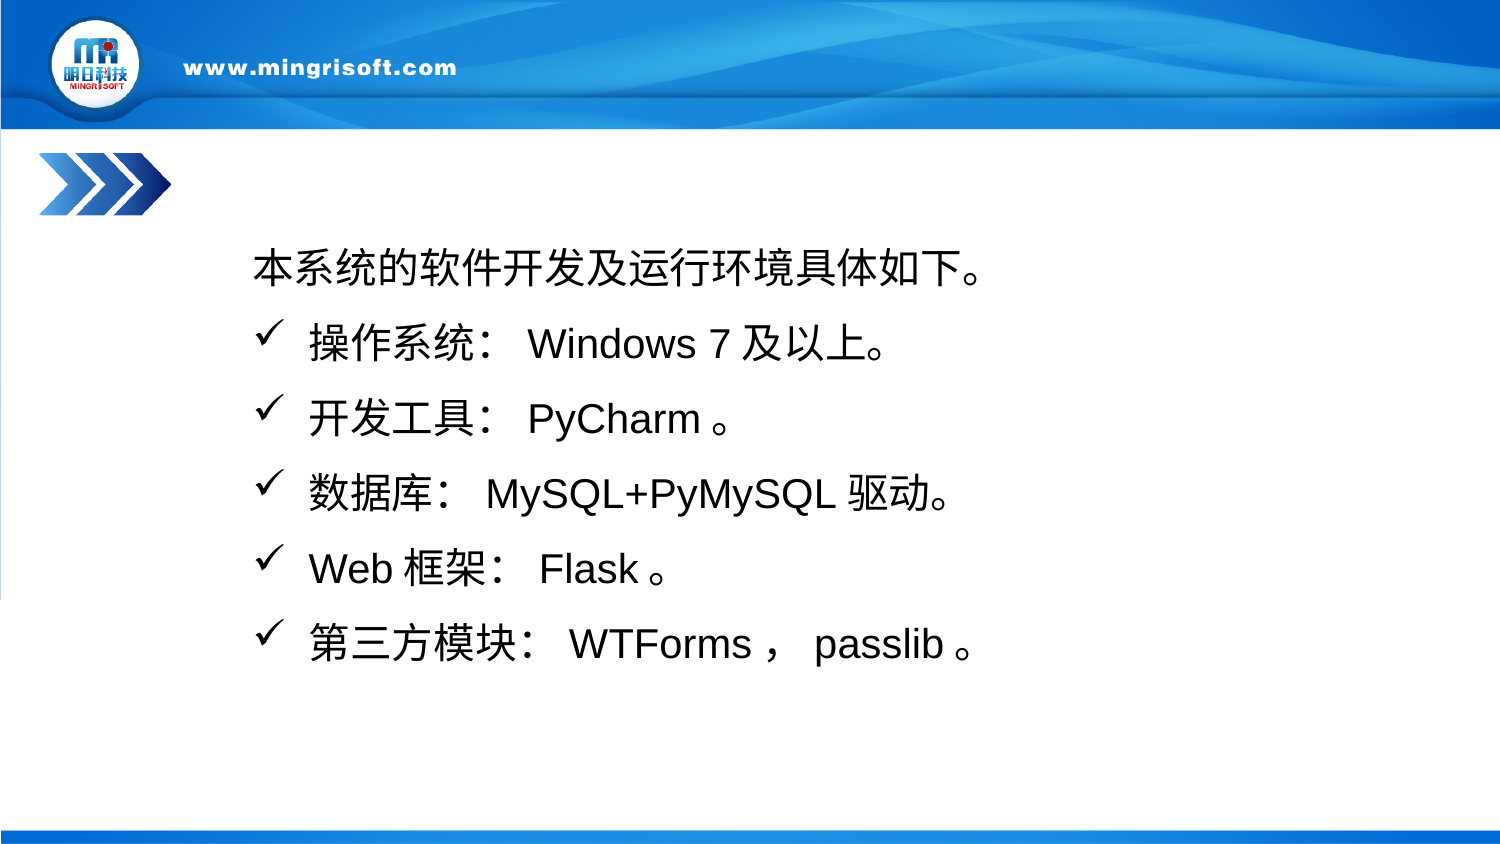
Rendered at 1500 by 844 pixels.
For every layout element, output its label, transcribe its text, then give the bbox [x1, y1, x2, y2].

picture [0, 0, 1500, 844]
text_box 本系统的软件开发及运行环境具体如下。 操作系统：Windows 7及以上。 开发工具：PyCharm。 数据库：MySQL+PyMySQL驱动。 Web框架：Flask。 第三方模块：WTForms，passlib。 [237, 209, 1300, 674]
